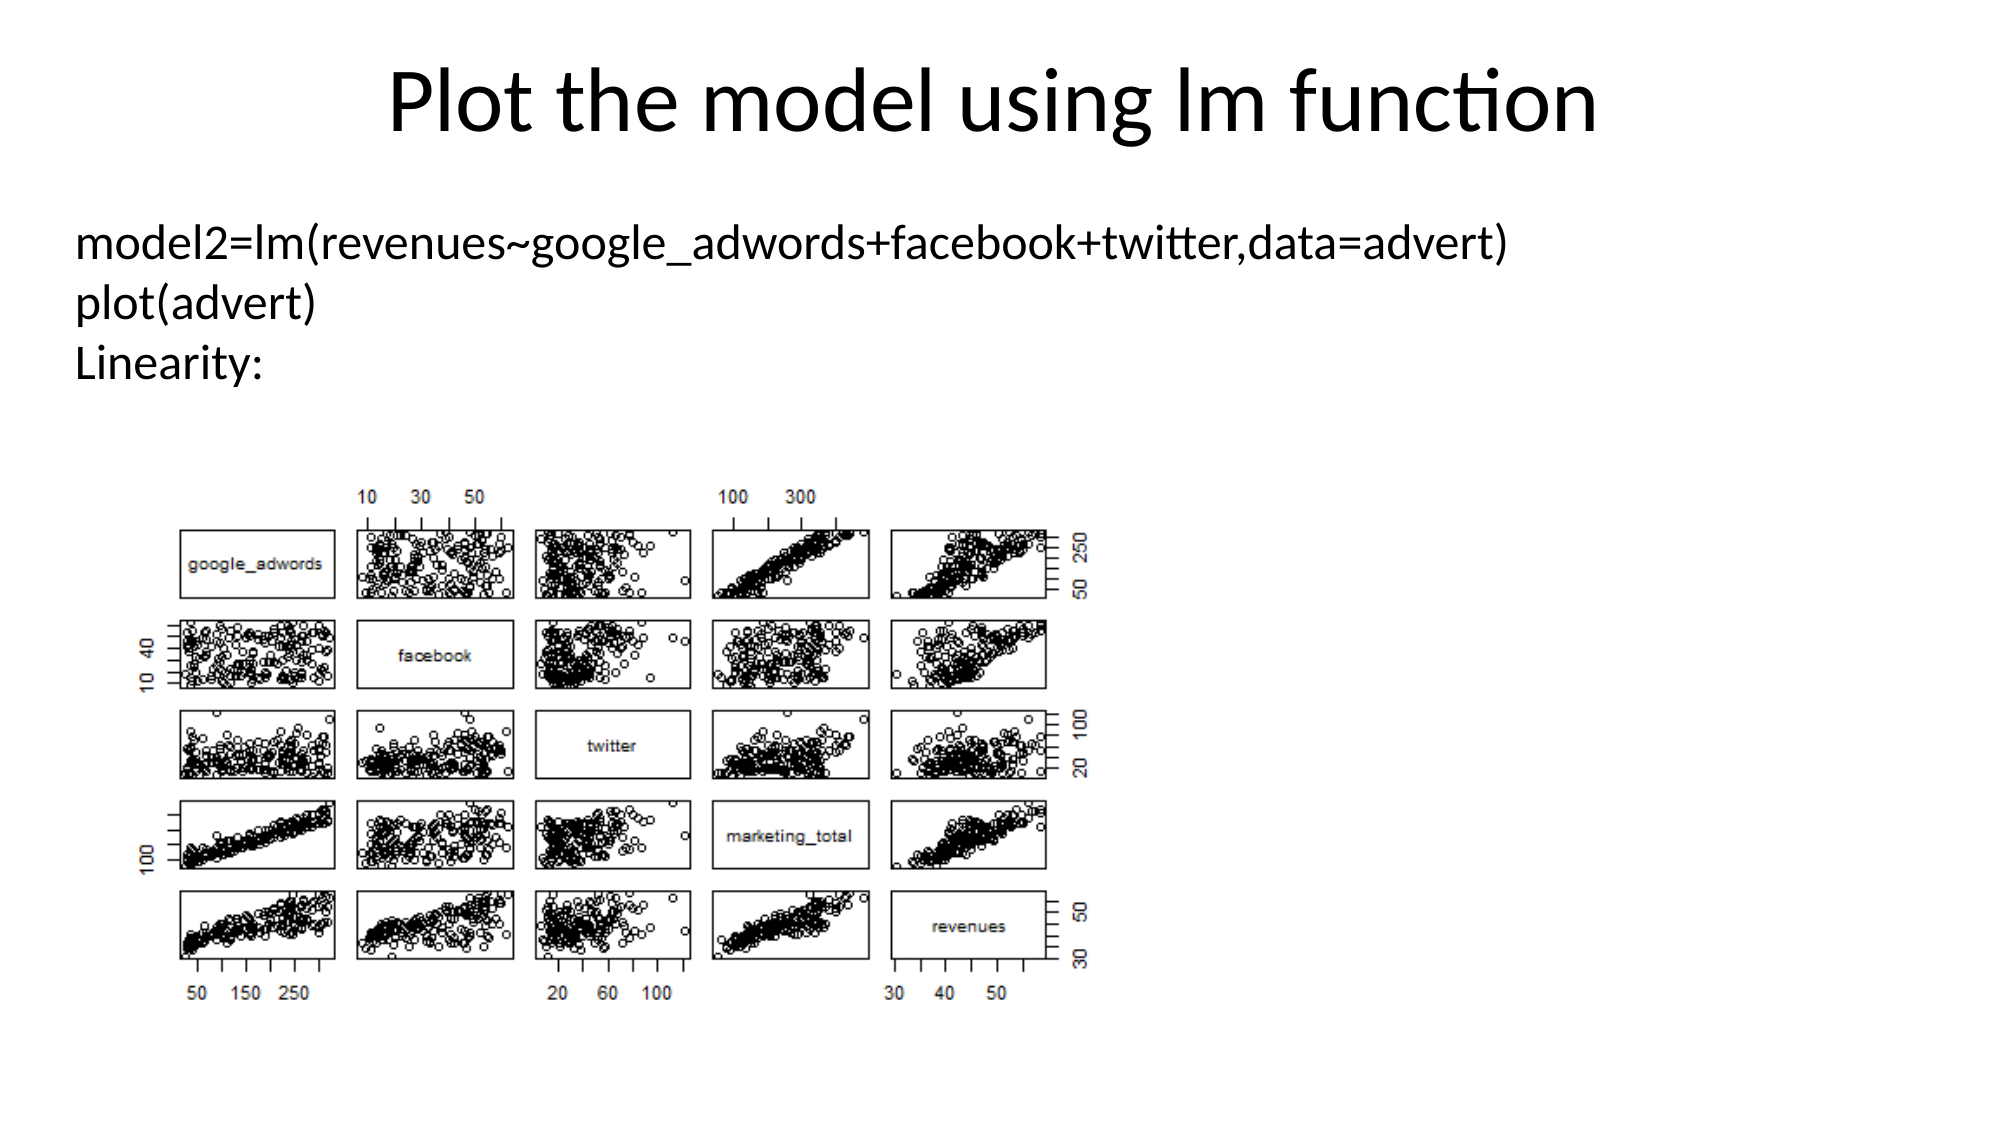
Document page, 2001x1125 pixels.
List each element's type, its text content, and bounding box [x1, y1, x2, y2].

text_box Plot the model using lm function model2=lm(revenues~google_adwords+facebook+twitter,data=advert) plot(advert) Linearity: [59, 32, 1930, 488]
picture [81, 431, 1146, 1059]
